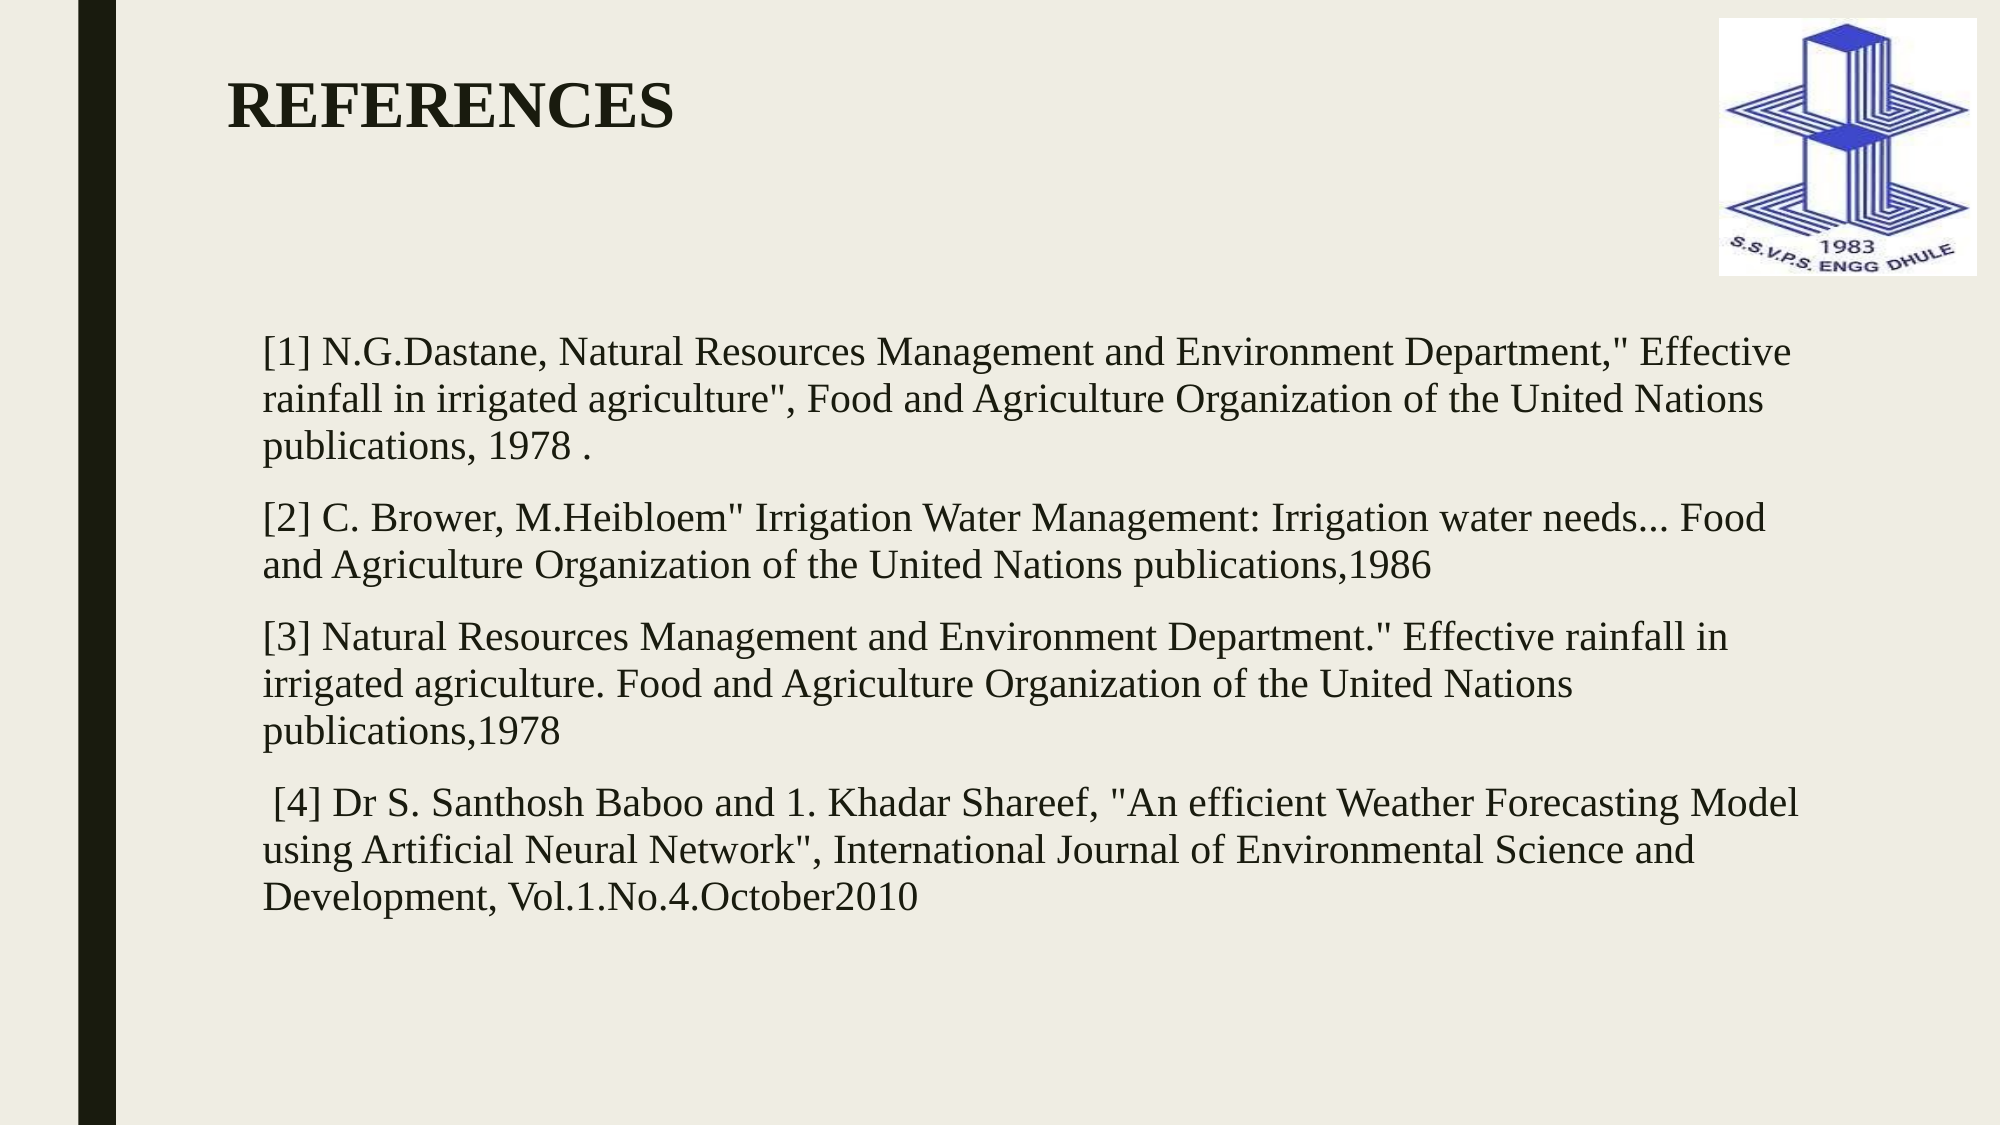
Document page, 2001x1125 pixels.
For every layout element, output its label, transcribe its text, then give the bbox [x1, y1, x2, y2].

title REFERENCES [212, 63, 1719, 164]
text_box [1719, 18, 1977, 307]
list [1] N.G.Dastane, Natural Resources Management and Environment Department," Effective rainfall in irrigated agriculture", Food and Agriculture Organization of the United Nations publications, 1978 . [2] C. Brower, M.Heibloem" Irrigation Water Management: Irrigation water needs... Food and Agriculture Organization of the United Nations publications,1986 [3] Natural Resources Management and Environment Department." Effective rainfall in irrigated agriculture. Food and Agriculture Organization of the United Nations publications,1978 [4] Dr S. Santhosh Baboo and 1. Khadar Shareef, "An efficient Weather Forecasting Model using Artificial Neural Network", International Journal of Environmental Science and Development, Vol.1.No.4.October2010 [247, 320, 1823, 908]
